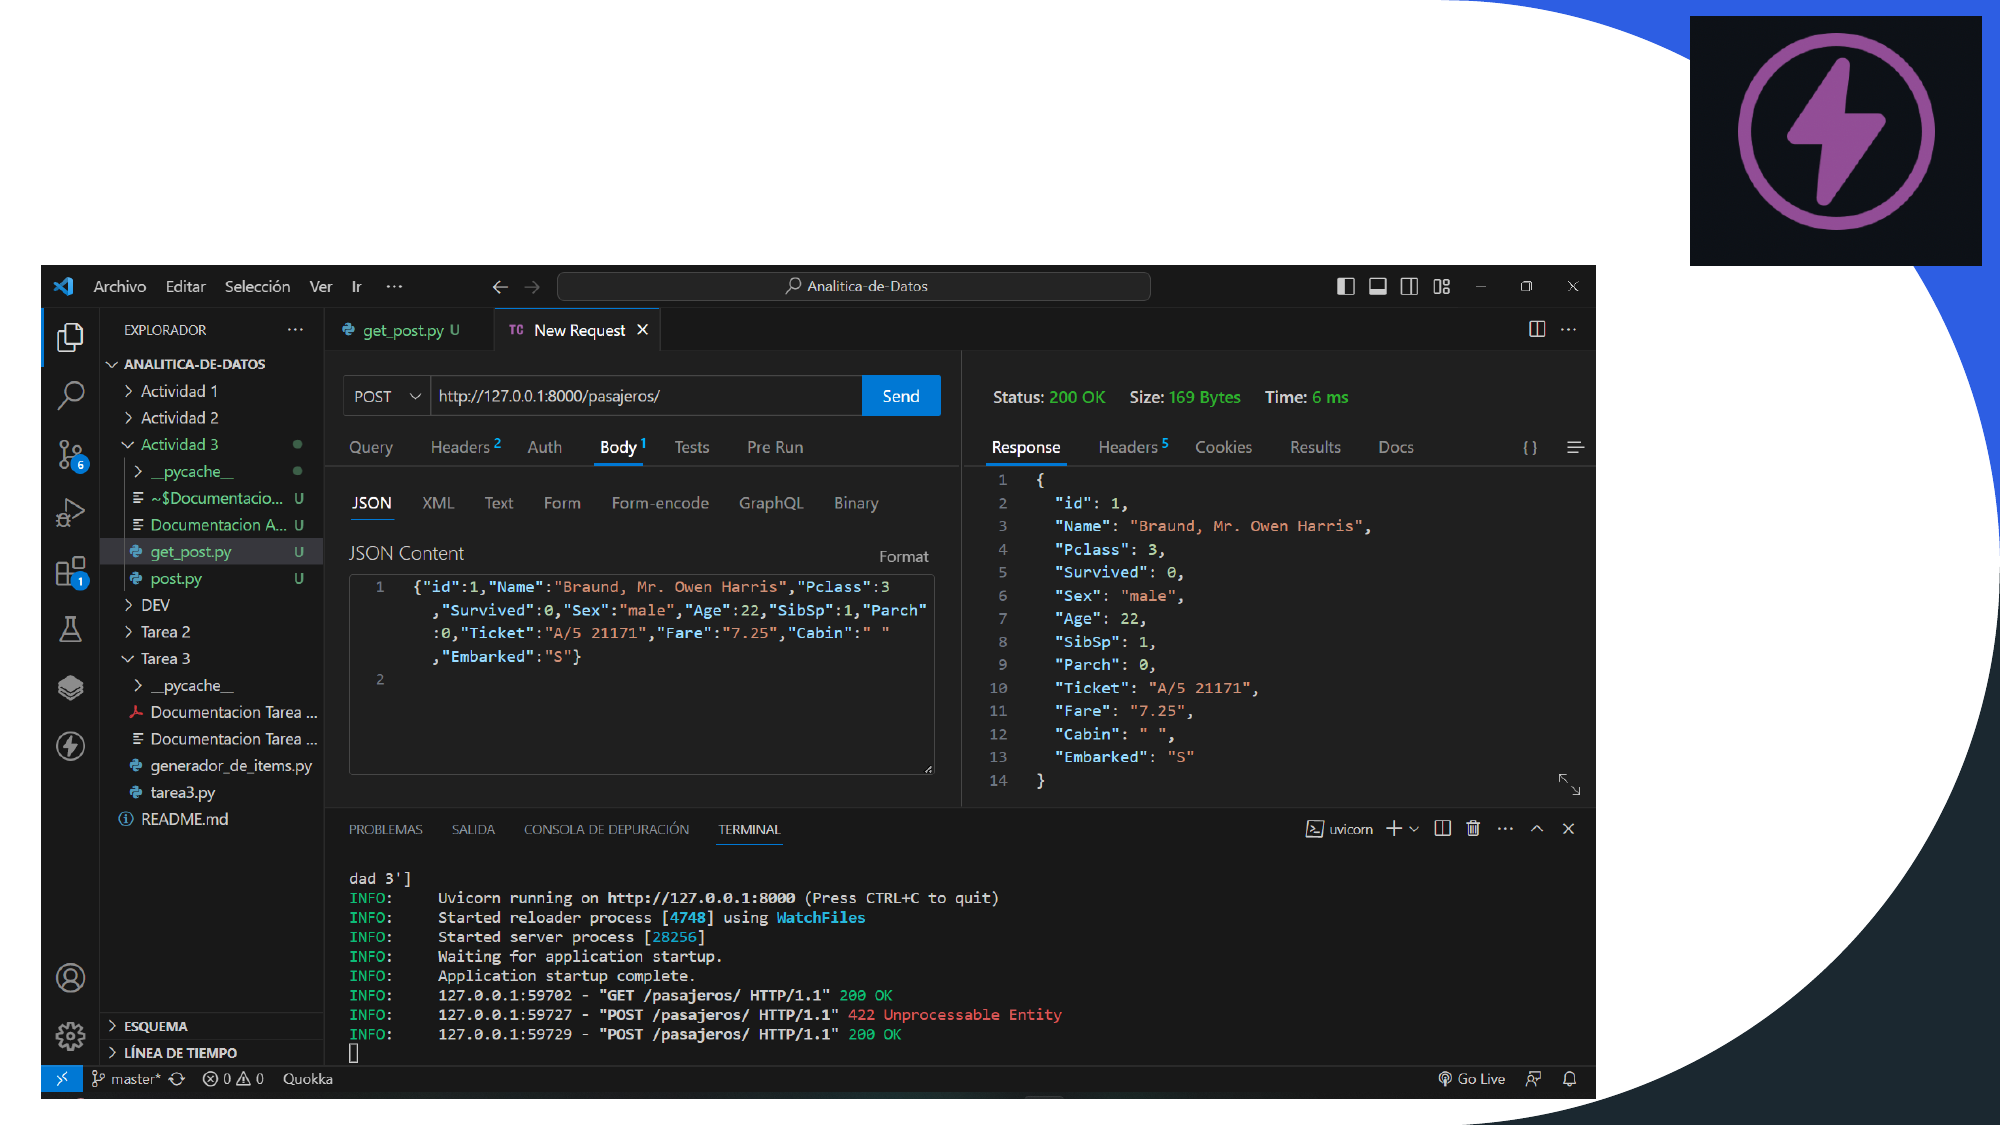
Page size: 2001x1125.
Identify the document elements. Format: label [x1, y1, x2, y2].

picture [41, 265, 1596, 1099]
text_box [1440, 0, 2000, 556]
text_box [1444, 565, 2000, 1125]
text_box [0, 0, 2000, 1125]
picture [1690, 16, 1982, 266]
